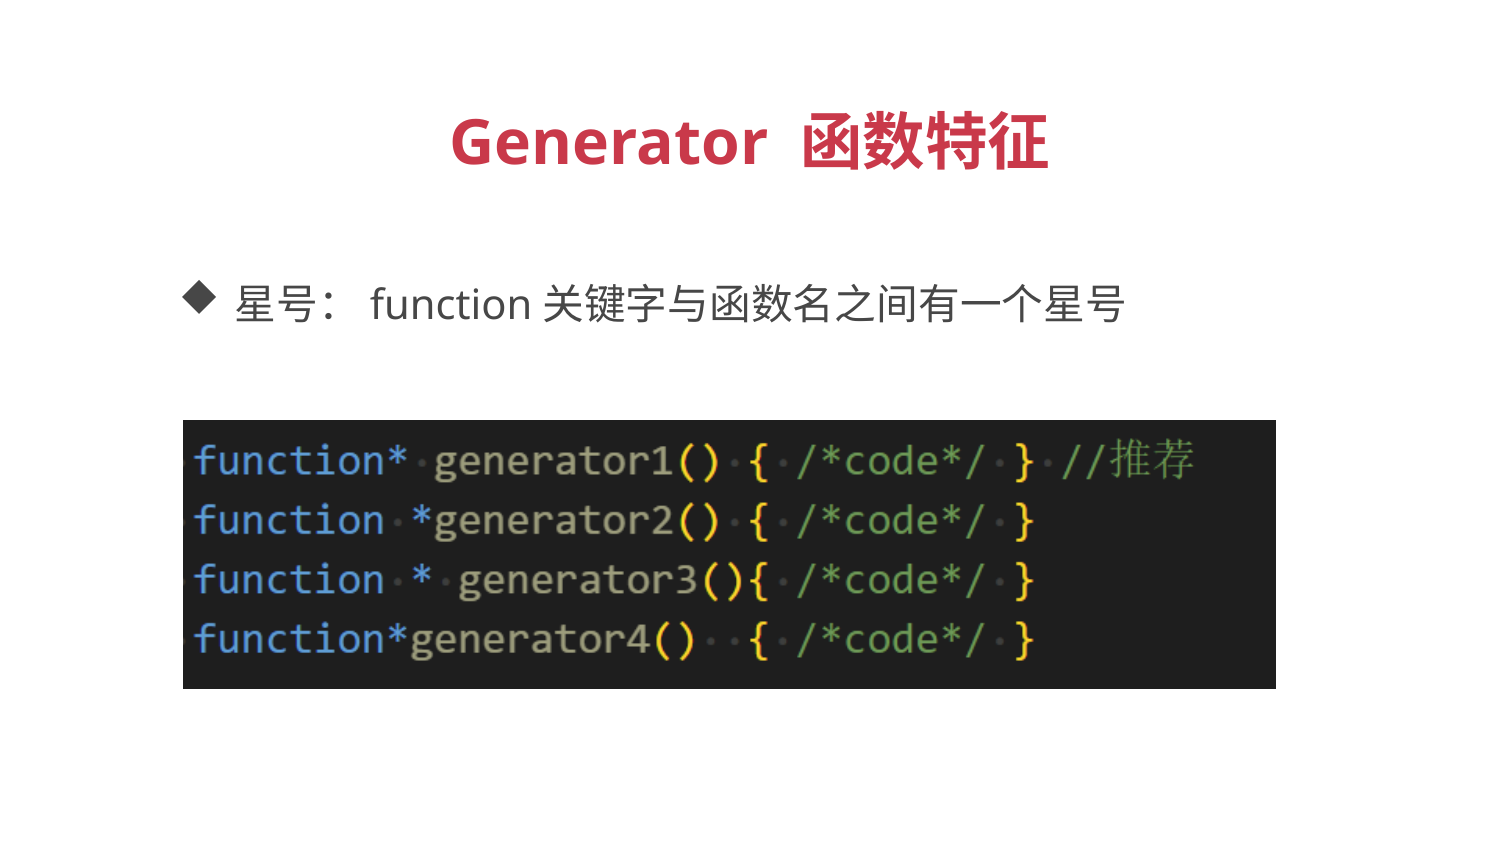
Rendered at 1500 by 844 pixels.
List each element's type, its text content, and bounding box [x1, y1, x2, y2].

text_box Generator 函数特征 [434, 94, 1066, 185]
picture [182, 420, 1276, 689]
text_box 星号：function关键字与函数名之间有一个星号 [88, 270, 1341, 336]
